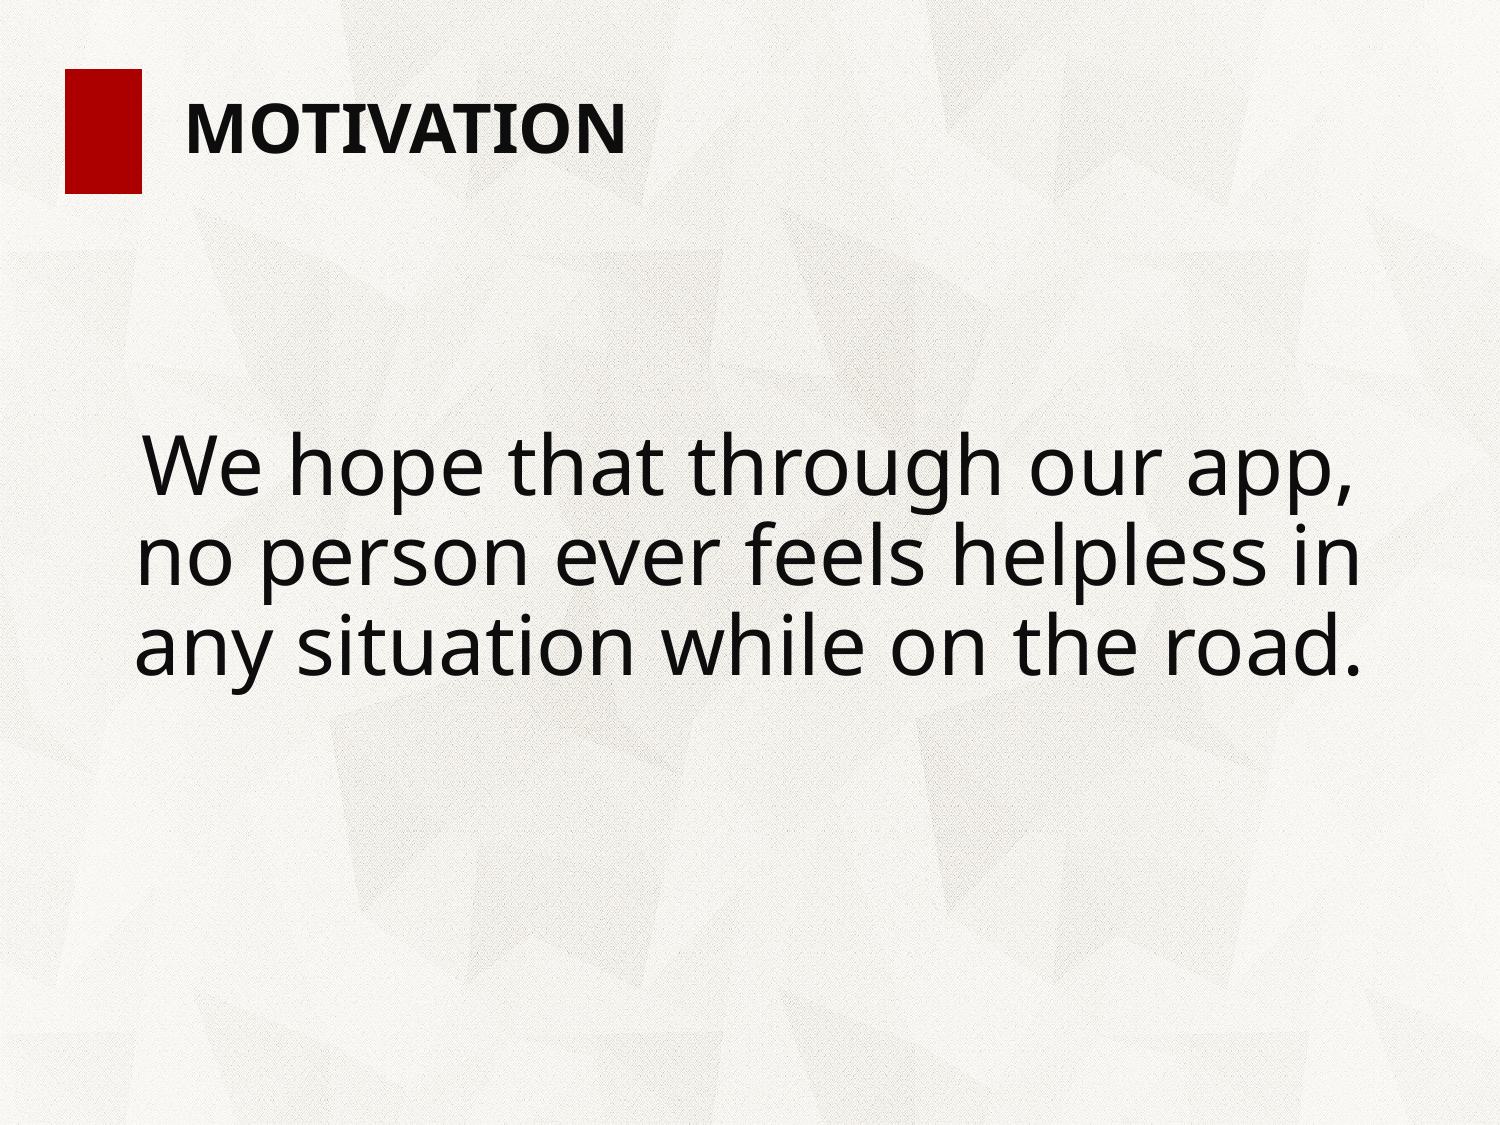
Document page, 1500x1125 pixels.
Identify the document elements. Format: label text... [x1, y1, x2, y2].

text_box MOTIVATION [168, 0, 1500, 263]
list We hope that through our app, no person ever feels helpless in any situation while on the road. [103, 416, 1397, 1125]
text_box [65, 69, 142, 194]
picture [0, 0, 1500, 1125]
